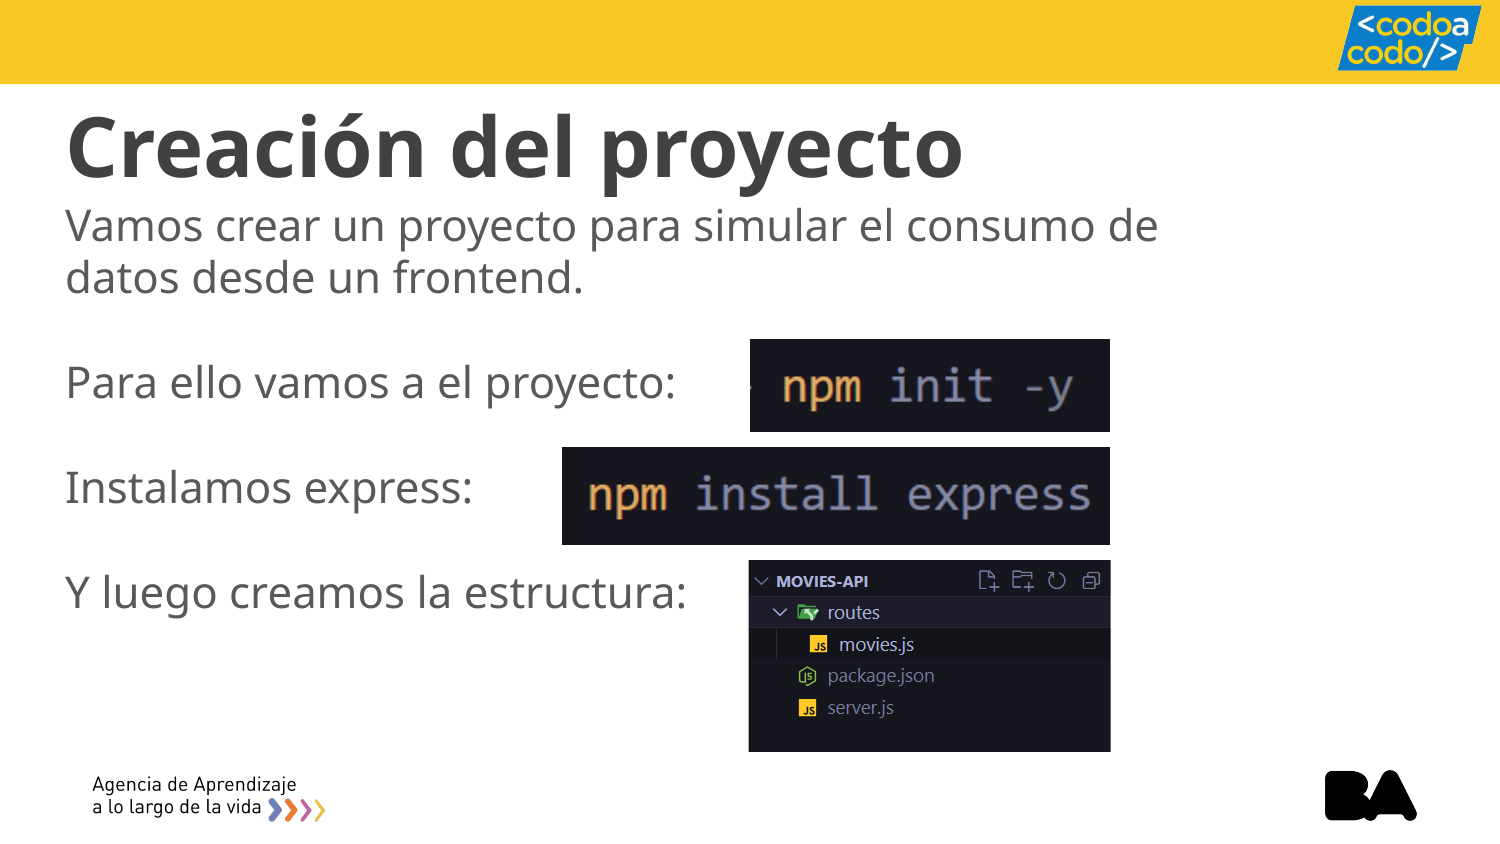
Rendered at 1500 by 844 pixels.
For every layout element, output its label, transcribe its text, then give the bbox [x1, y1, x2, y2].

picture [749, 339, 1110, 432]
picture [562, 447, 1110, 545]
picture [70, 760, 344, 835]
picture [748, 559, 1111, 752]
text_box Vamos crear un proyecto para simular el consumo de datos desde un frontend. Para ello vamos a el proyecto: Instalamos express: Y luego creamos la estructura: [63, 195, 1265, 760]
picture [1325, 770, 1417, 821]
title Creación del proyecto [63, 92, 1205, 236]
picture [1337, 5, 1482, 71]
